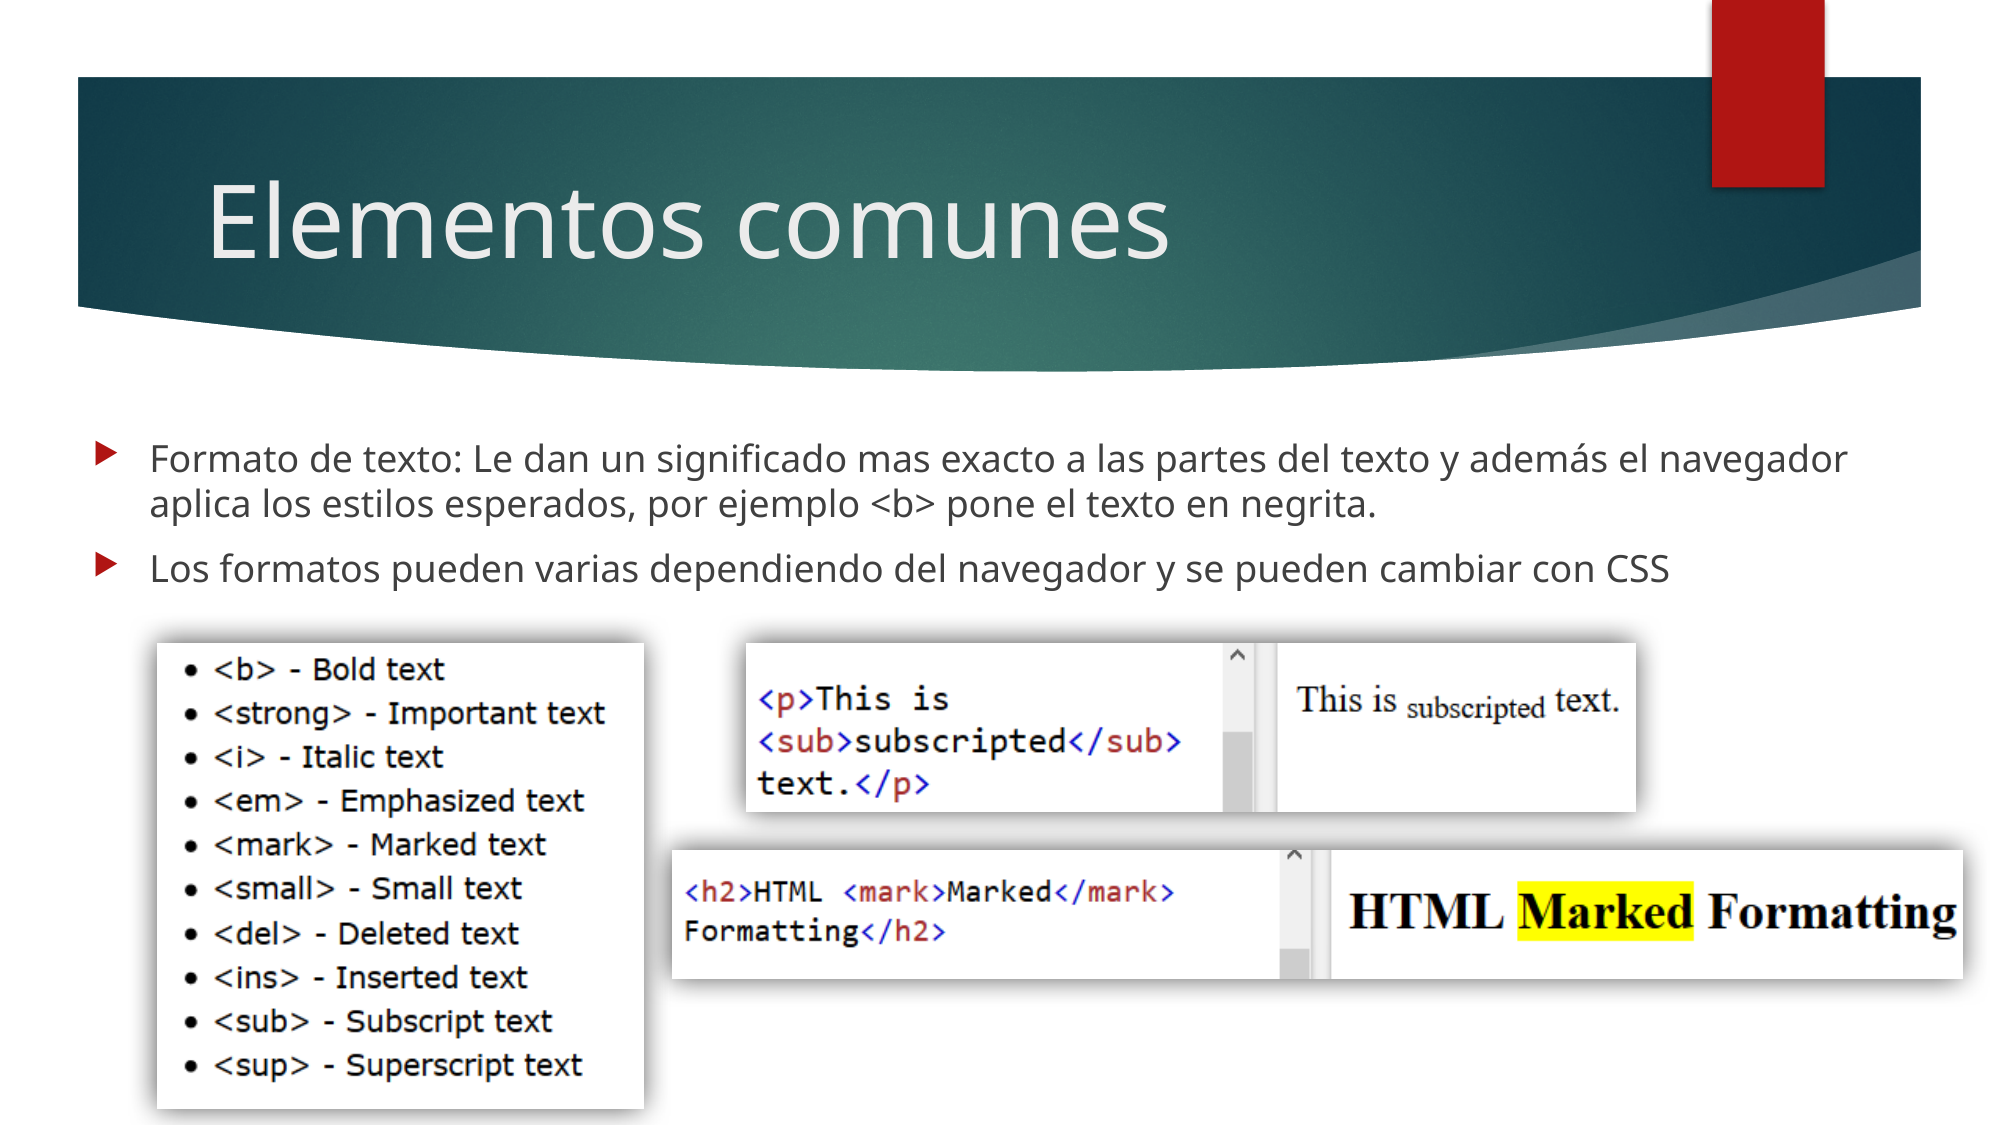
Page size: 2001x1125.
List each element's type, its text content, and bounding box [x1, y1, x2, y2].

list Formato de texto: Le dan un significado mas exacto a las partes del texto y además el navegador aplica los estilos esperados, por ejemplo <b> pone el texto en negrita. Los formatos pueden varias dependiendo del navegador y se pueden cambiar con CSS [78, 427, 1911, 988]
picture [746, 642, 1636, 813]
picture [671, 850, 1963, 980]
picture [157, 642, 644, 1110]
title Elementos comunes [189, 159, 1638, 276]
